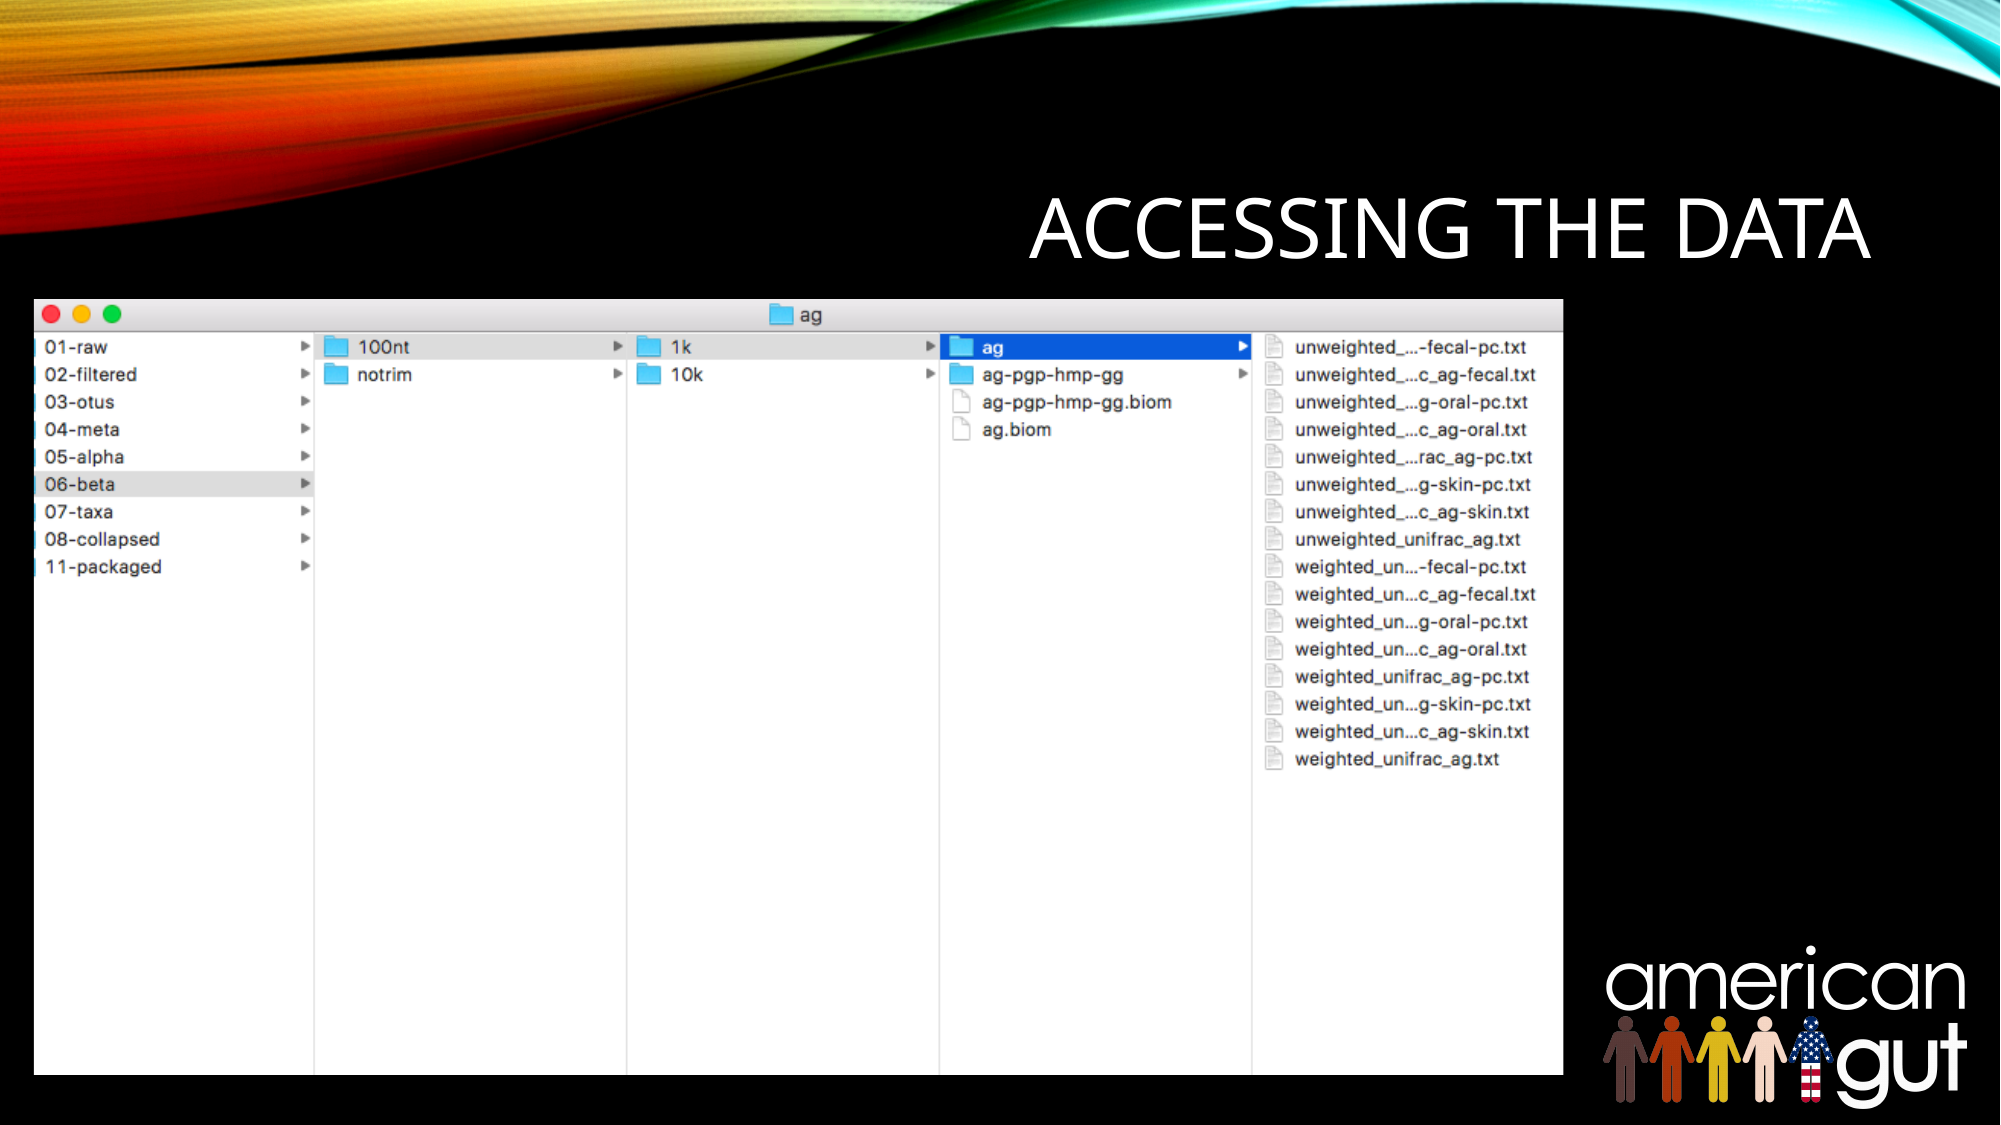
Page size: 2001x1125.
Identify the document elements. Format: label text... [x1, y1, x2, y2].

picture [0, 0, 2000, 237]
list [33, 298, 1564, 1075]
title Accessing the data [474, 125, 1888, 338]
picture [1597, 927, 1976, 1113]
